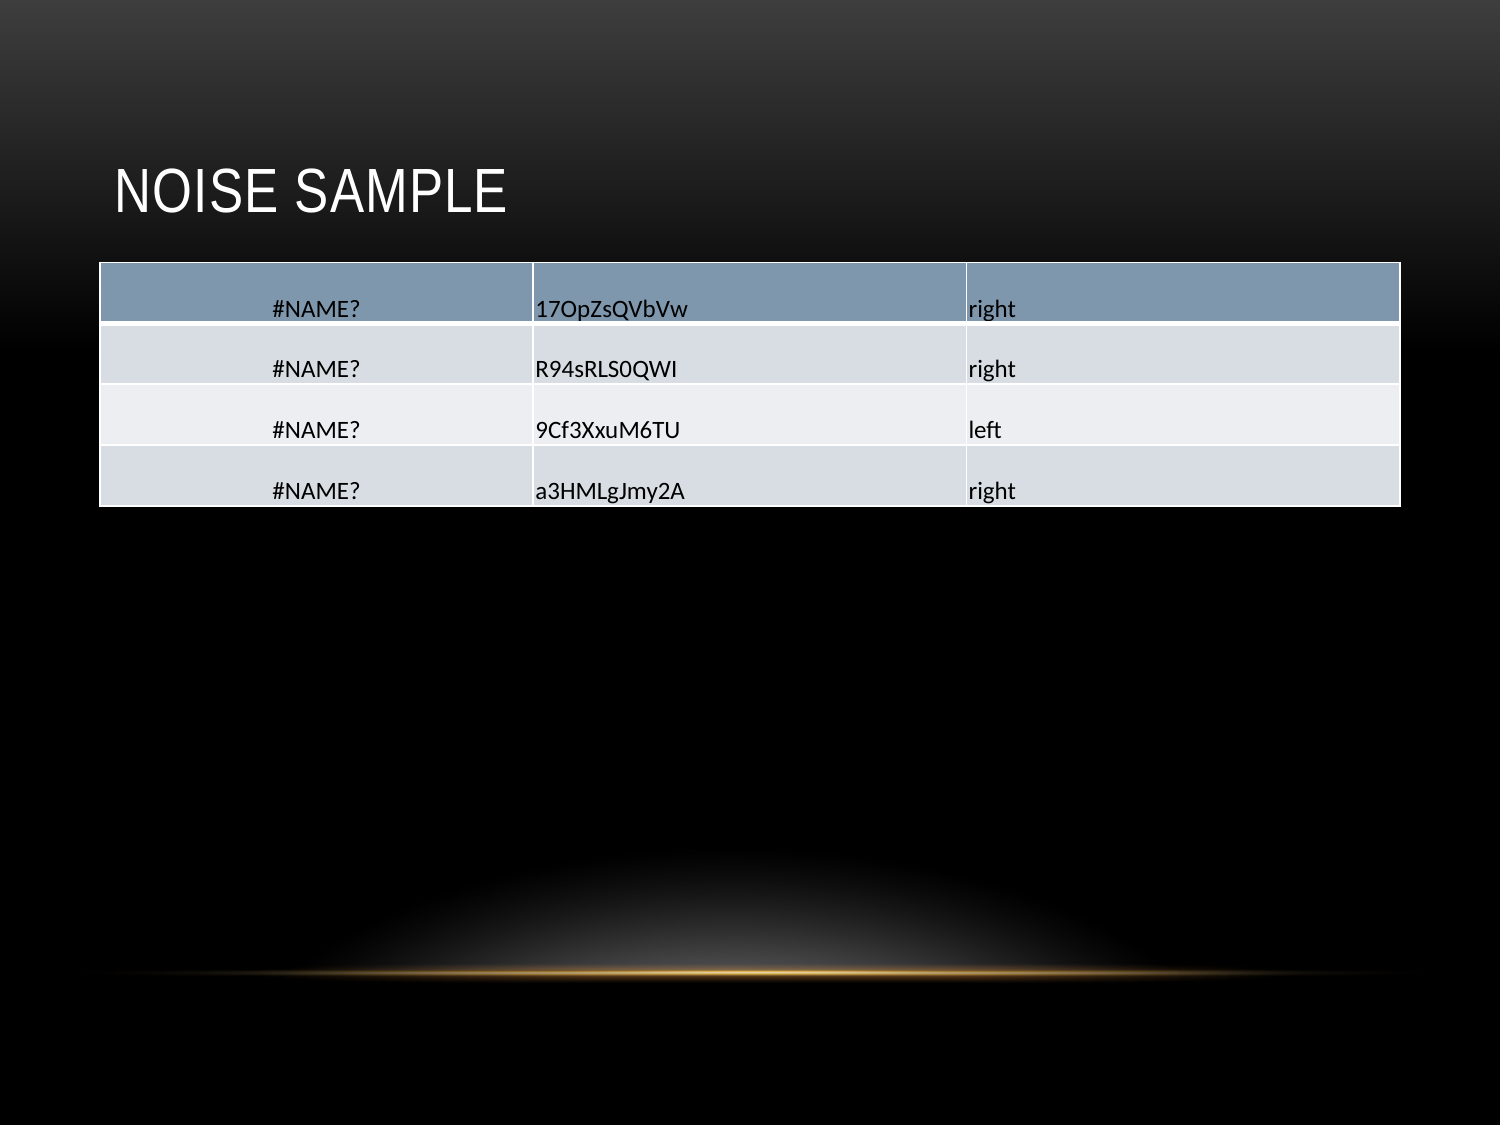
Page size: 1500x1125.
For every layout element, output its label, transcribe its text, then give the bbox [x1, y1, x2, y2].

table_cell 9Cf3XxuM6TU [534, 385, 966, 444]
table_header 17OpZsQVbVw [534, 263, 966, 321]
title Noise sample [99, 45, 1400, 233]
table_cell R94sRLS0QWI [534, 326, 966, 383]
table_cell a3HMLgJmy2A [534, 446, 966, 505]
table_cell #NAME? [101, 385, 532, 444]
table_header right [967, 263, 1399, 321]
table_header #NAME? [101, 263, 532, 321]
table_cell right [967, 326, 1399, 383]
table_cell #NAME? [101, 326, 532, 383]
table_cell right [967, 446, 1399, 505]
table_cell left [967, 385, 1399, 444]
table_cell #NAME? [101, 446, 532, 505]
picture [0, 0, 1500, 1125]
